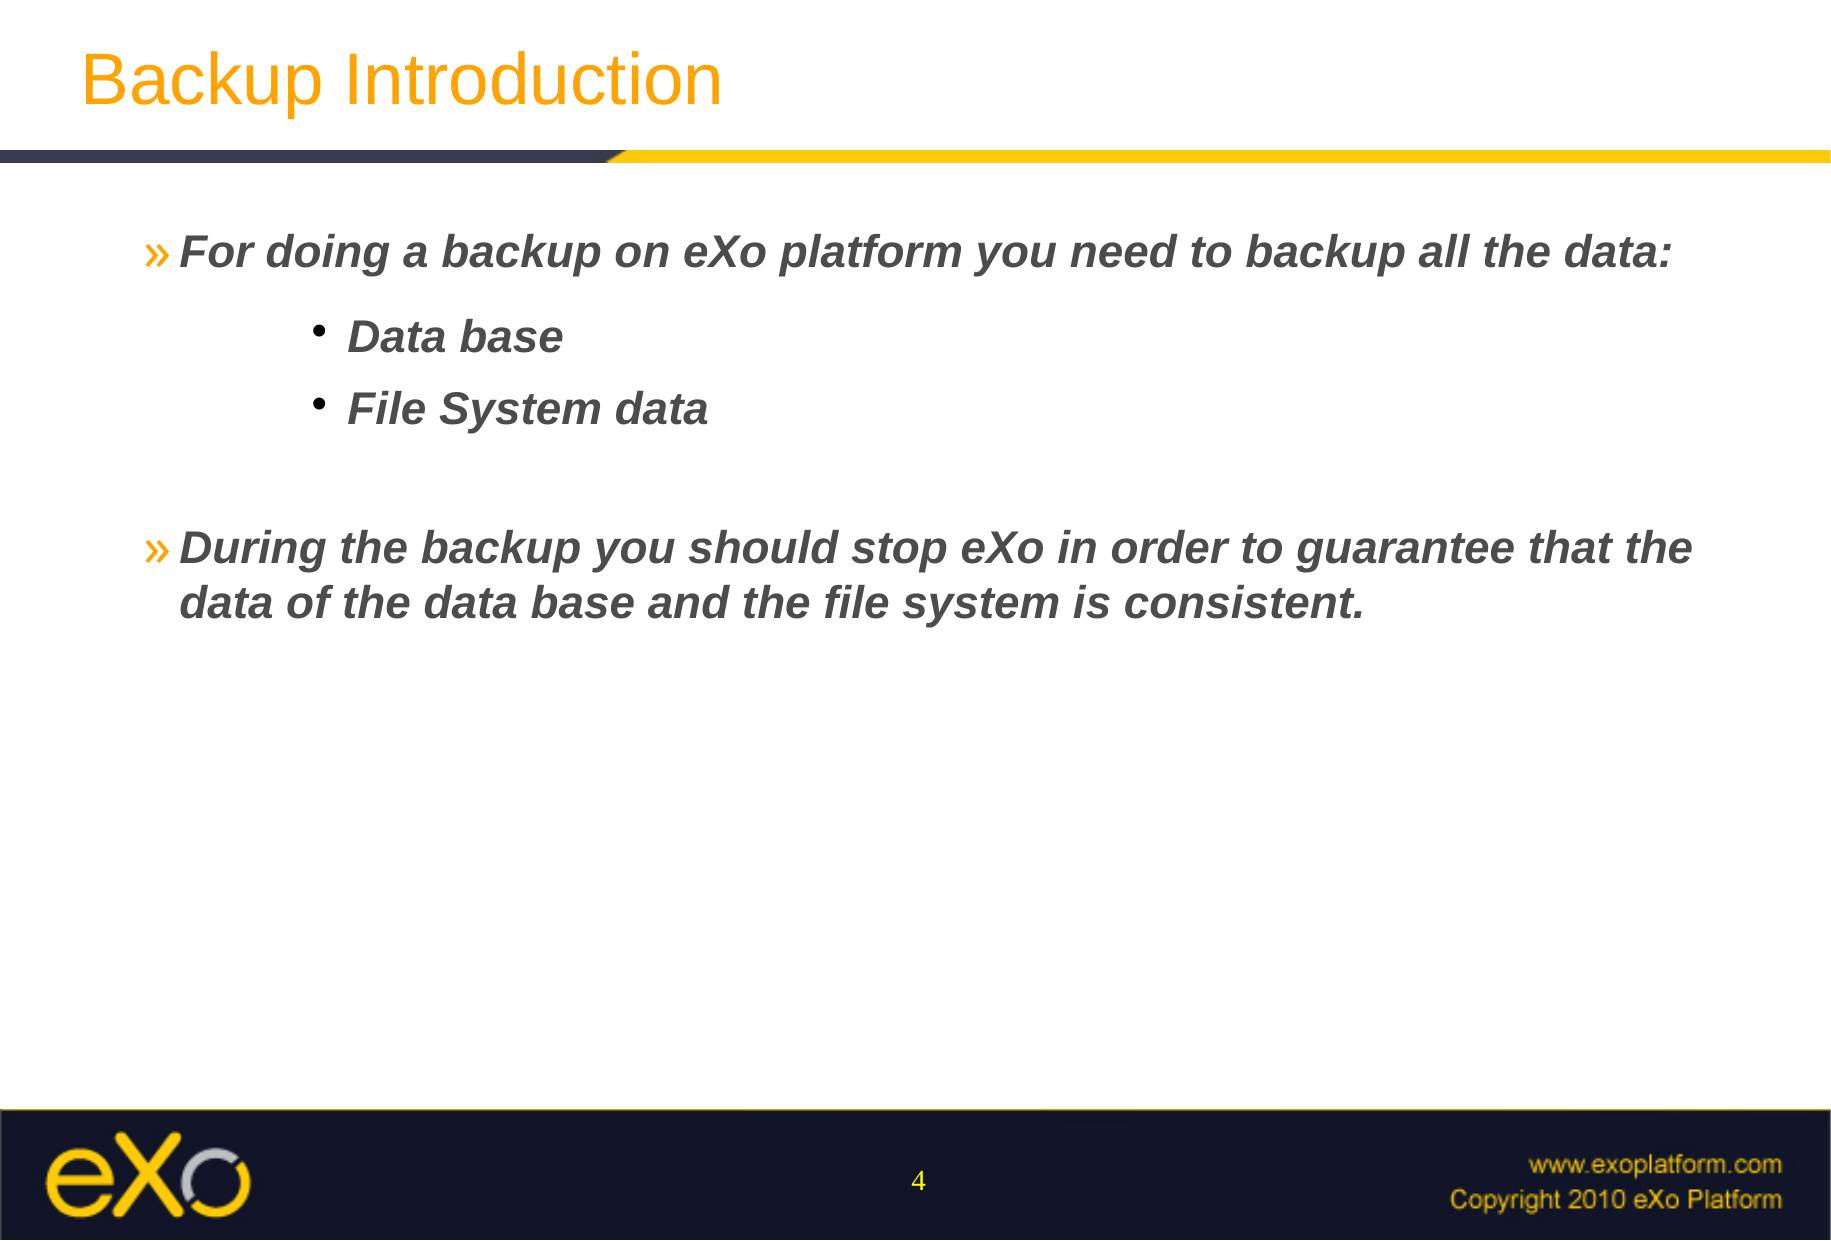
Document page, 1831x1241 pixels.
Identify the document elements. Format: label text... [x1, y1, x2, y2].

list For doing a backup on eXo platform you need to backup all the data: Data base File System data During the backup you should stop eXo in order to guarantee that the data of the data base and the file system is consistent. [83, 221, 1754, 1057]
picture [0, 150, 1831, 163]
picture [0, 1109, 1831, 1240]
title Backup Introduction [80, 41, 1751, 117]
